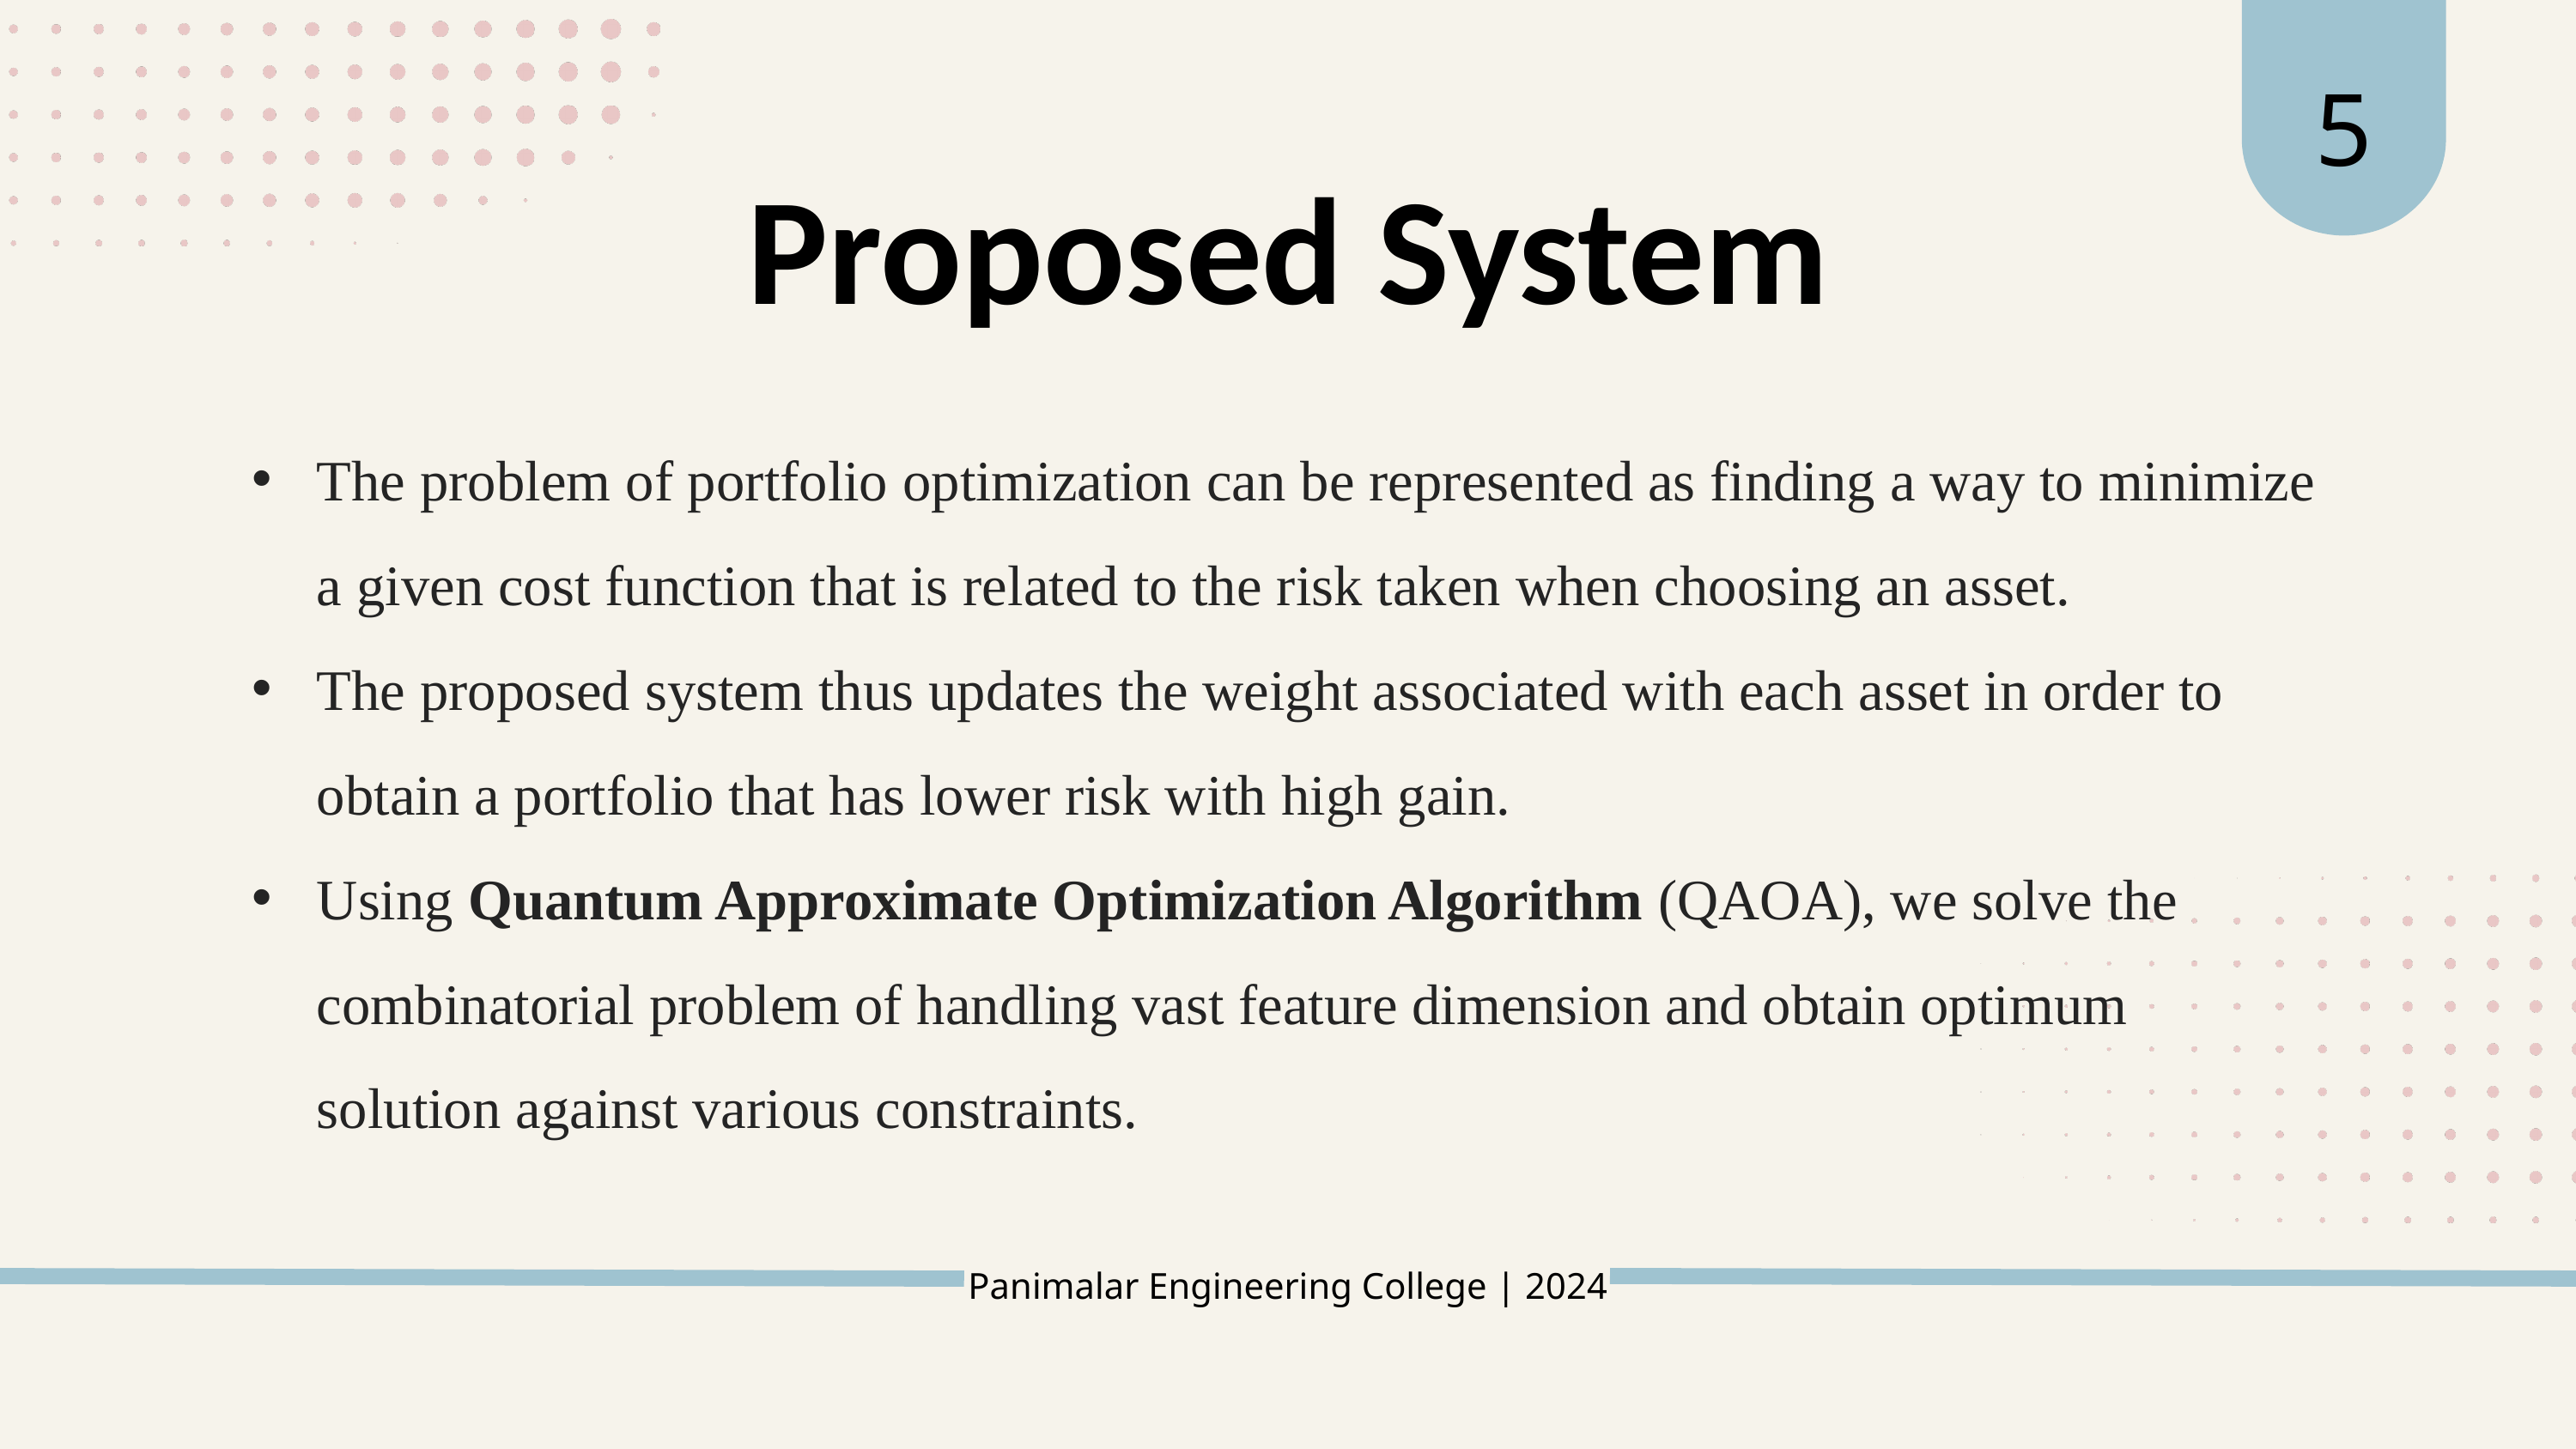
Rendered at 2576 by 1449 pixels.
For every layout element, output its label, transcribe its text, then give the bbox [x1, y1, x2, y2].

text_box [2233, 0, 2455, 236]
text_box [0, 0, 660, 246]
text_box Proposed System [359, 122, 2216, 336]
text_box The problem of portfolio optimization can be represented as finding a way to minimize a given cost function that is related to the risk taken when choosing an asset. The proposed system thus updates the weight associated with each asset in order to obtain a portfolio that has lower risk with high gain. Using Quantum Approximate Optimization Algorithm (QAOA), we solve the combinatorial problem of handling vast feature dimension and obtain optimum solution against various constraints. [252, 407, 2324, 1141]
text_box Panimalar Engineering College | 2024 [803, 1239, 1773, 1307]
text_box [1938, 874, 2576, 1223]
